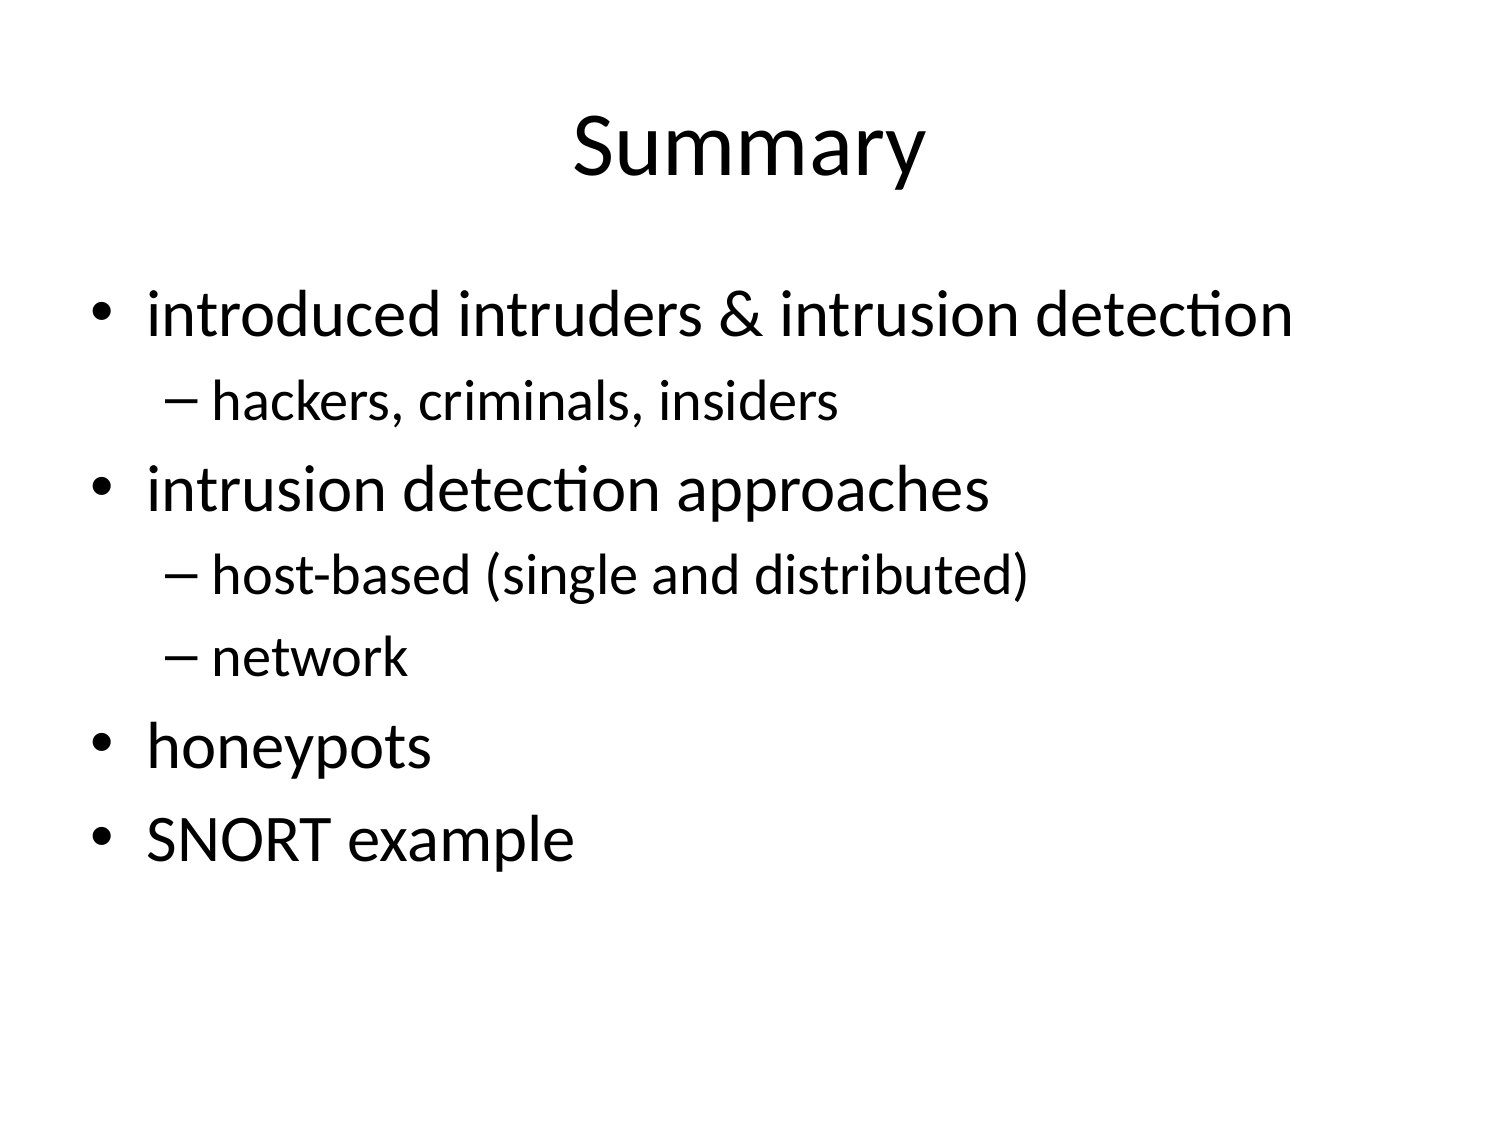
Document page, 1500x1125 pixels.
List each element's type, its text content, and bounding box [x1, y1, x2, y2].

list introduced intruders & intrusion detection hackers, criminals, insiders intrusion detection approaches host-based (single and distributed) network honeypots SNORT example [75, 262, 1425, 1005]
title Summary [75, 45, 1425, 233]
